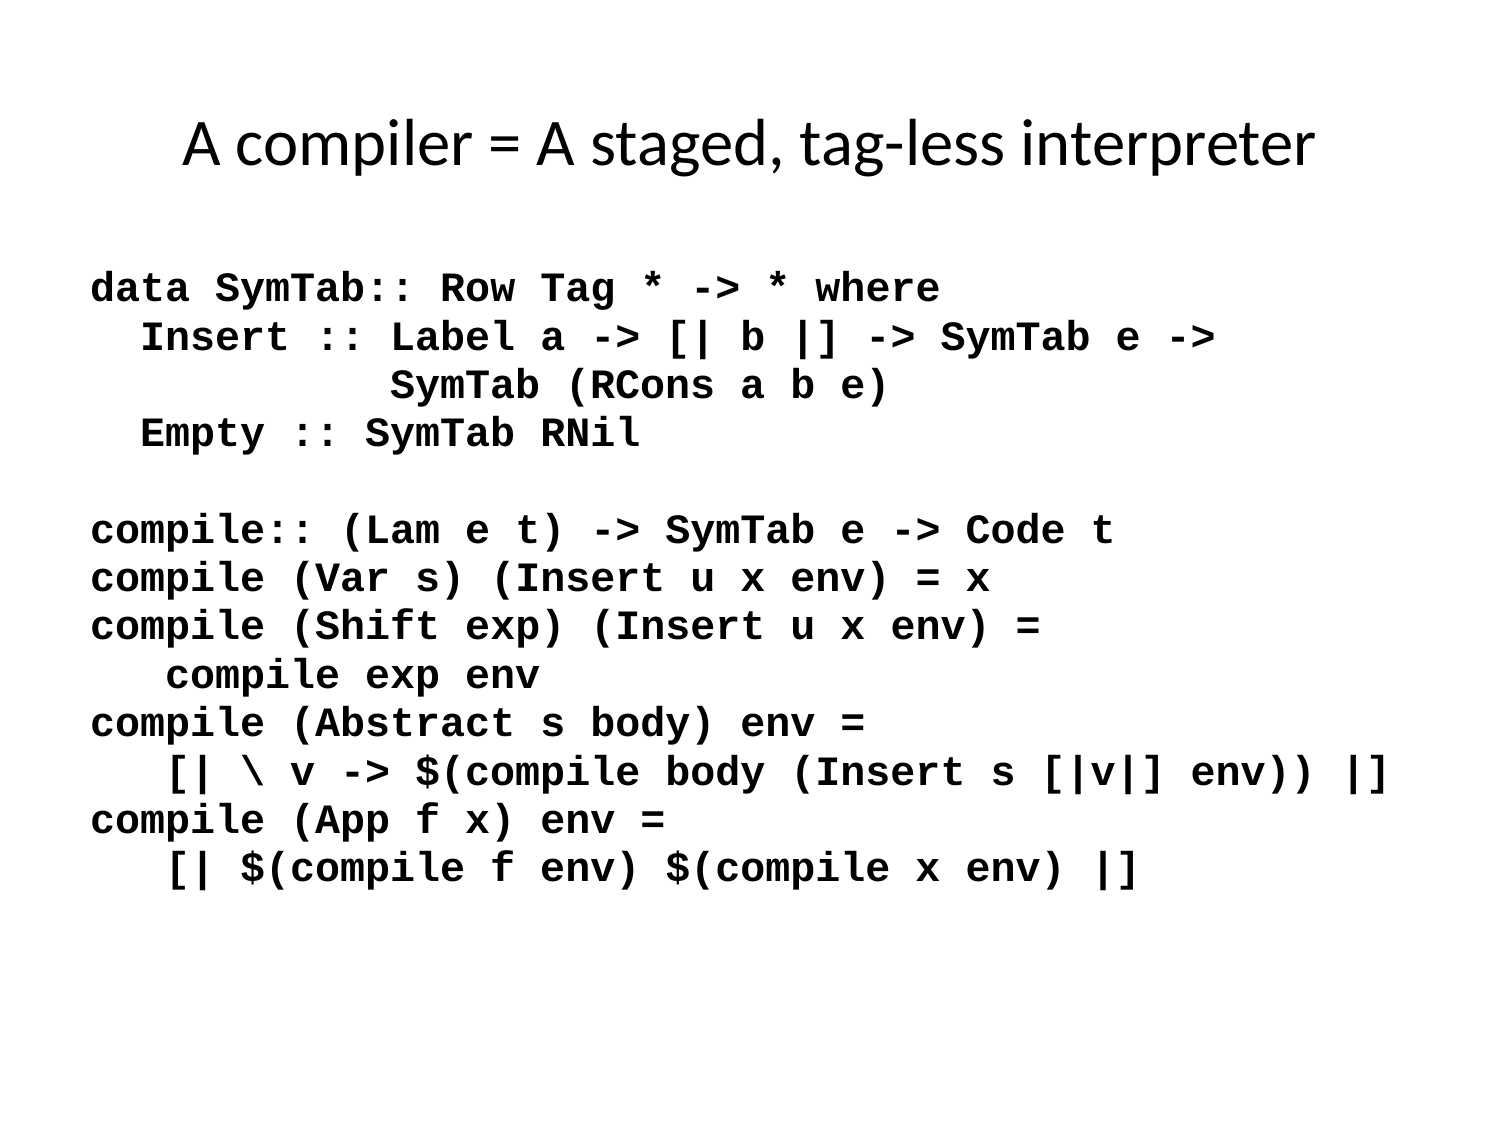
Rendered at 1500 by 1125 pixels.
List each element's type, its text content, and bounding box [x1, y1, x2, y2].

list data SymTab:: Row Tag * -> * where Insert :: Label a -> [| b |] -> SymTab e -> SymTab (RCons a b e) Empty :: SymTab RNil compile:: (Lam e t) -> SymTab e -> Code t compile (Var s) (Insert u x env) = x compile (Shift exp) (Insert u x env) = compile exp env compile (Abstract s body) env = [| \ v -> $(compile body (Insert s [|v|] env)) |] compile (App f x) env = [| $(compile f env) $(compile x env) |] [75, 262, 1425, 1005]
title A compiler = A staged, tag-less interpreter [75, 45, 1425, 233]
